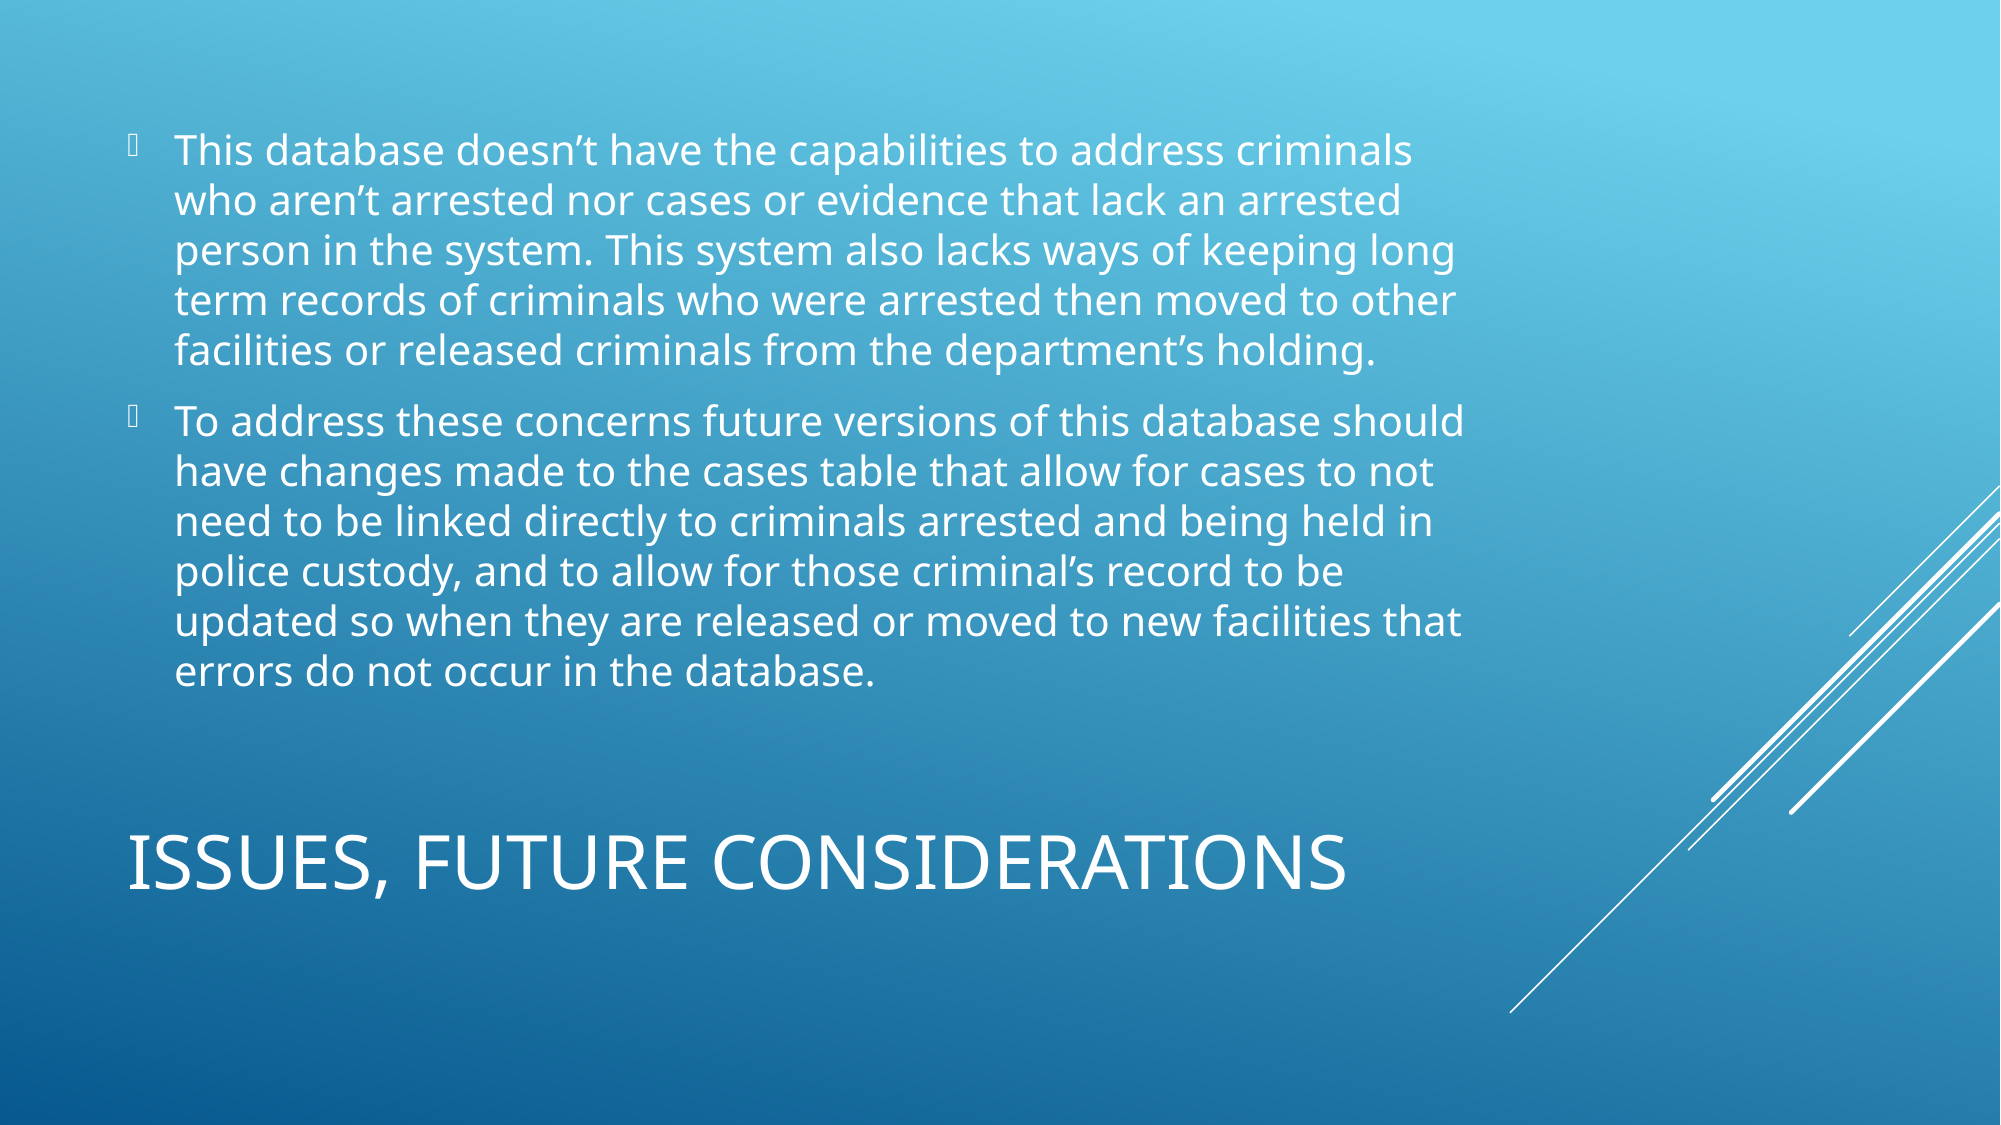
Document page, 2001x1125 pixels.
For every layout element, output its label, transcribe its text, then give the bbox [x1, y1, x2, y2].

list This database doesn’t have the capabilities to address criminals who aren’t arrested nor cases or evidence that lack an arrested person in the system. This system also lacks ways of keeping long term records of criminals who were arrested then moved to other facilities or released criminals from the department’s holding. To address these concerns future versions of this database should have changes made to the cases table that allow for cases to not need to be linked directly to criminals arrested and being held in police custody, and to allow for those criminal’s record to be updated so when they are released or moved to new facilities that errors do not occur in the database. [112, 112, 1513, 706]
title Issues, Future Considerations [112, 736, 1513, 984]
